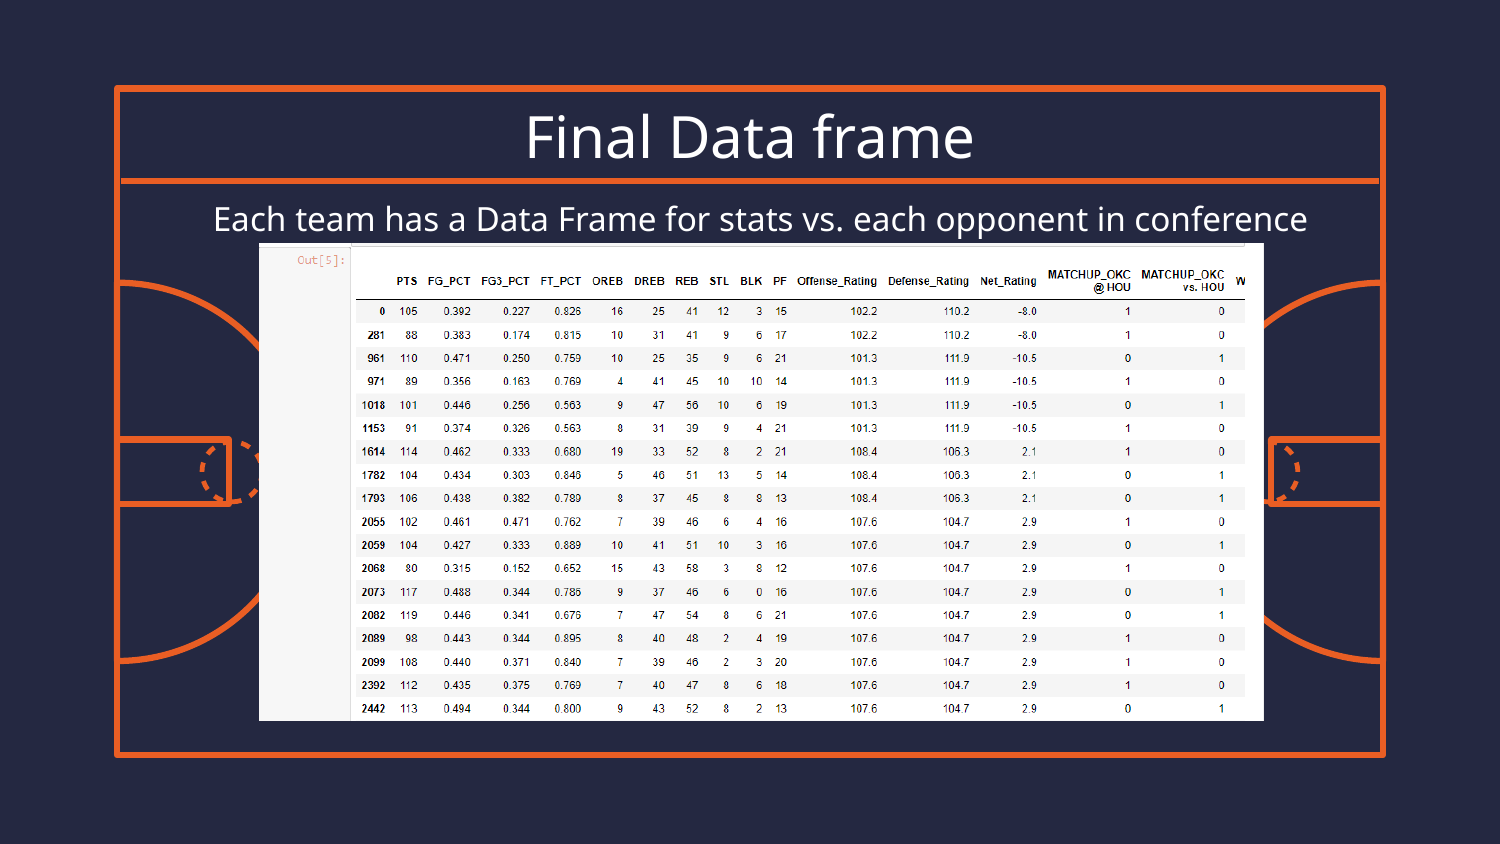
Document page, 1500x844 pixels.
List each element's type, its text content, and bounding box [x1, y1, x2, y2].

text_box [0, 282, 254, 662]
title Final Data frame [116, 88, 1383, 183]
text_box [1269, 282, 1500, 662]
picture [259, 243, 1264, 722]
text_box Each team has a Data Frame for stats vs. each opponent in conference [156, 183, 1367, 281]
